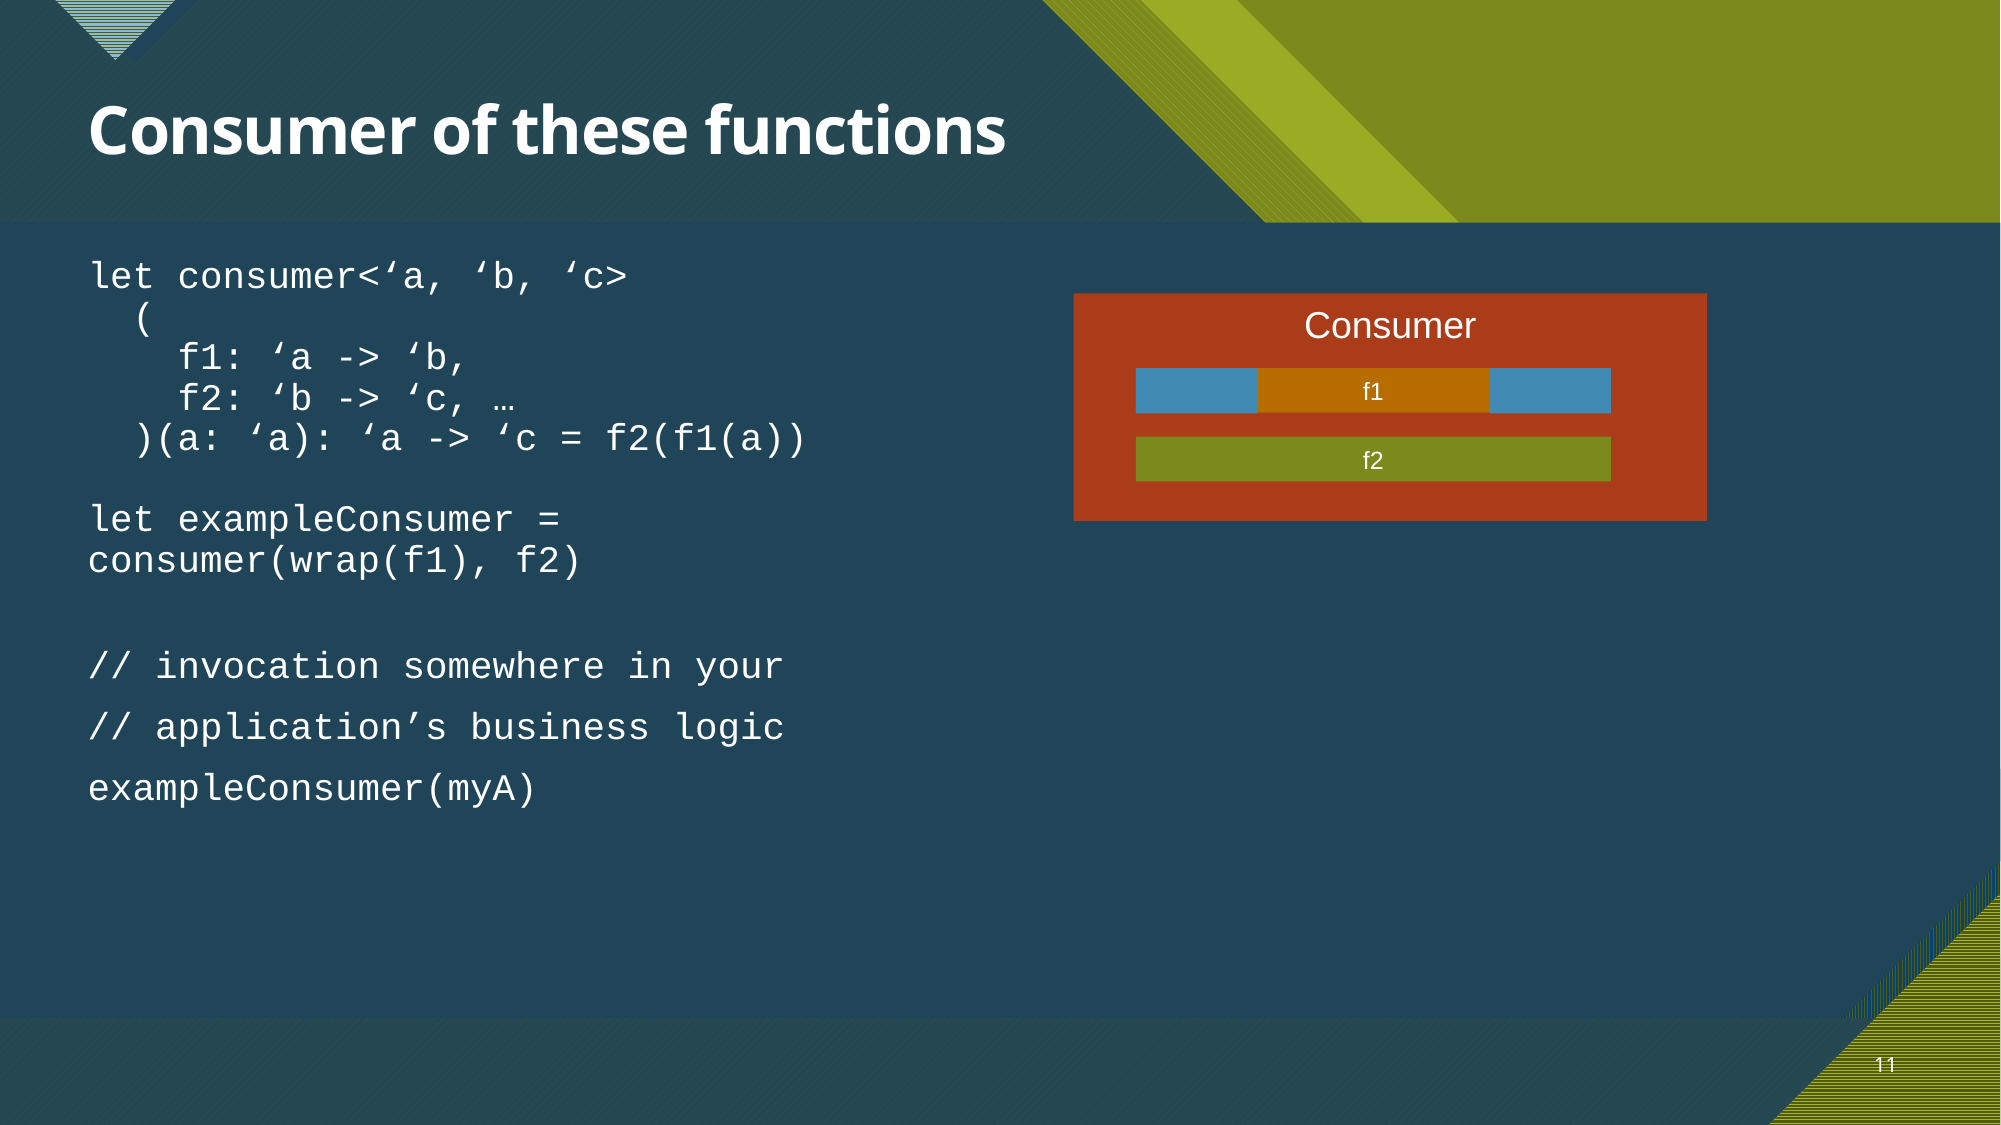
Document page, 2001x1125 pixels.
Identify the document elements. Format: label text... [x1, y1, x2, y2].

slide_number 11 [1845, 1035, 1913, 1096]
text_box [1073, 293, 1708, 521]
title Consumer of these functions [72, 89, 1913, 177]
list let consumer<‘a, ‘b, ‘c> ( f1: ‘a -> ‘b, f2: ‘b -> ‘c, … )(a: ‘a): ‘a -> ‘c = f2(f1(a)) let exampleConsumer = consumer(wrap(f1), f2) // invocation somewhere in your // application’s business logic exampleConsumer(myA) [72, 248, 924, 1014]
